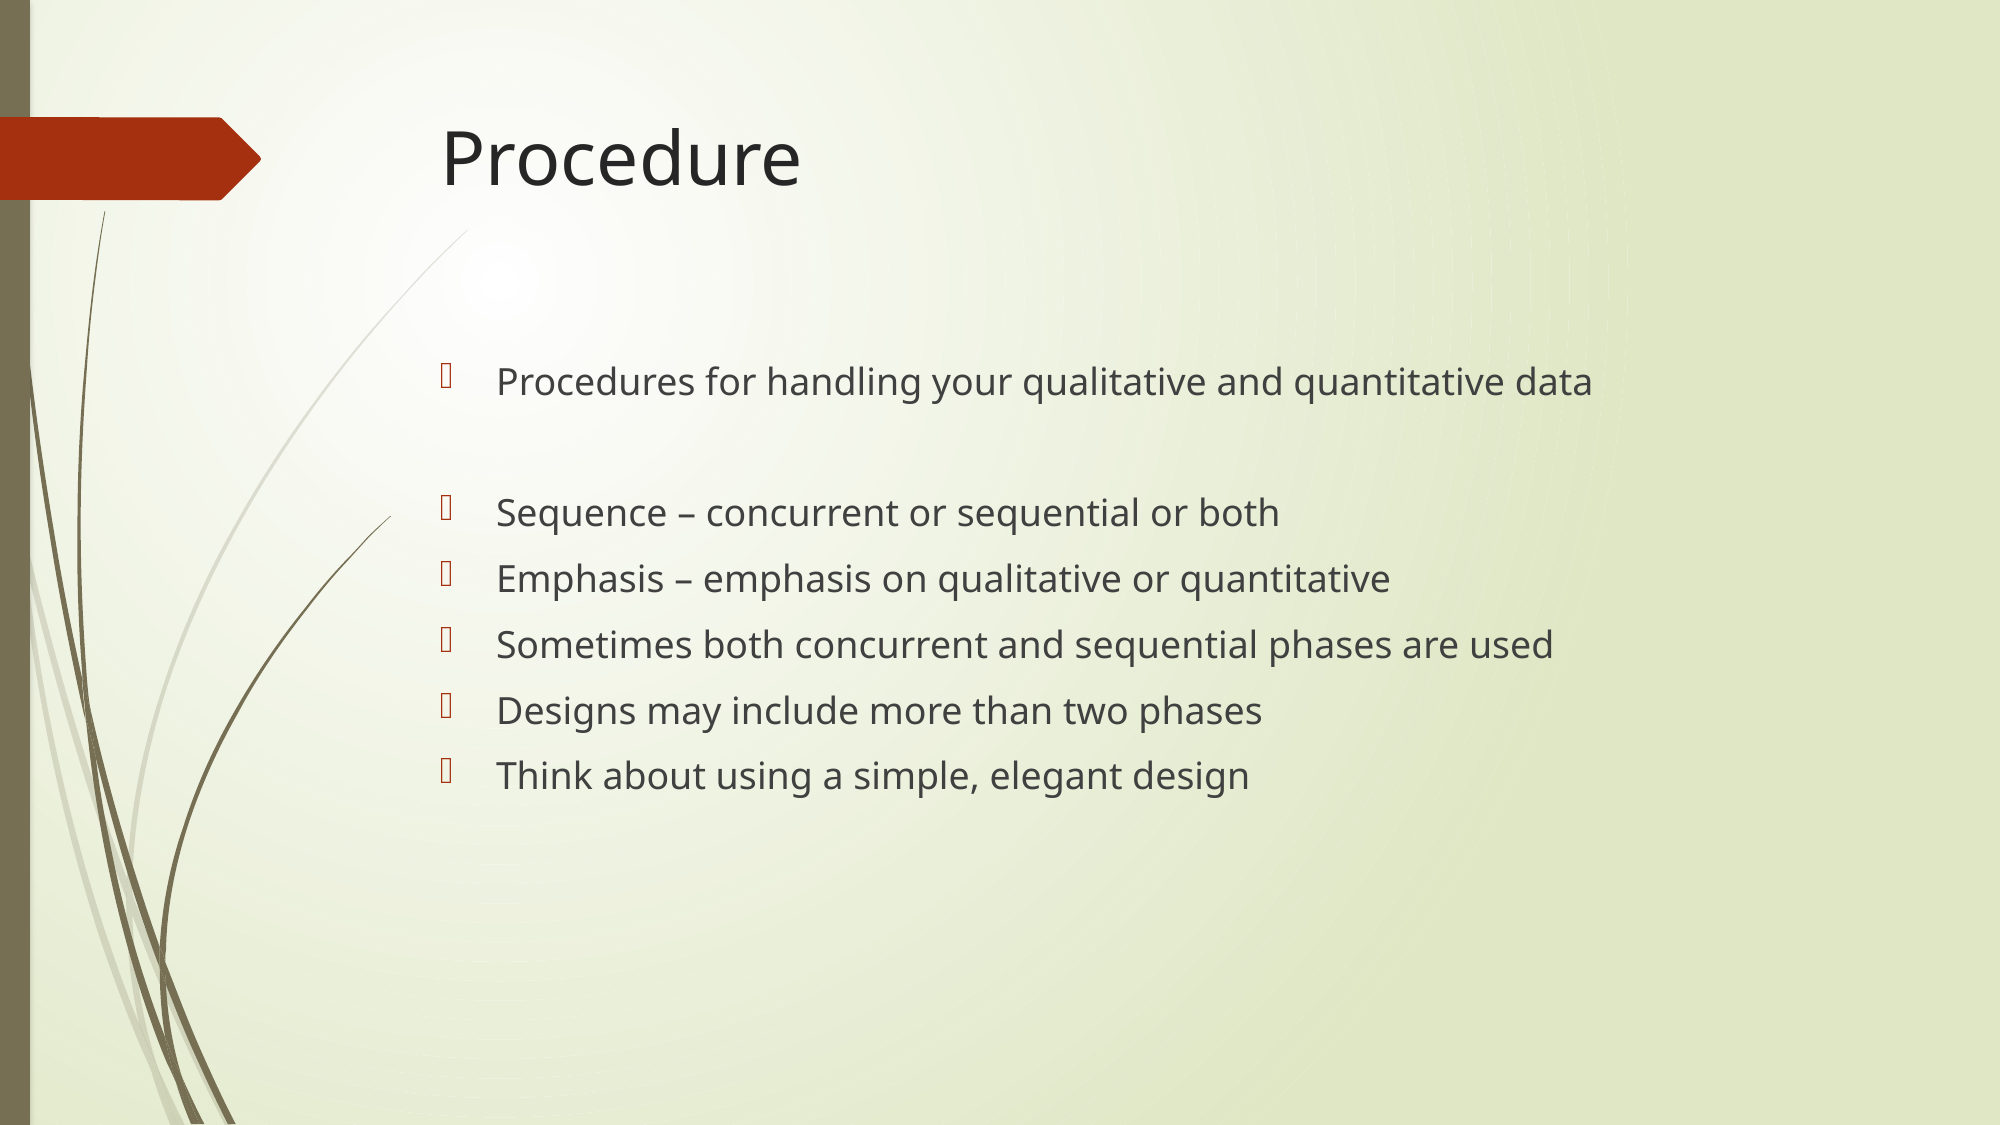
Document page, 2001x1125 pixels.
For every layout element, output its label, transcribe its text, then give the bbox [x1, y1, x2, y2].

list Procedures for handling your qualitative and quantitative data Sequence – concurrent or sequential or both Emphasis – emphasis on qualitative or quantitative Sometimes both concurrent and sequential phases are used Designs may include more than two phases Think about using a simple, elegant design [424, 350, 1888, 970]
title Procedure [425, 102, 1888, 313]
